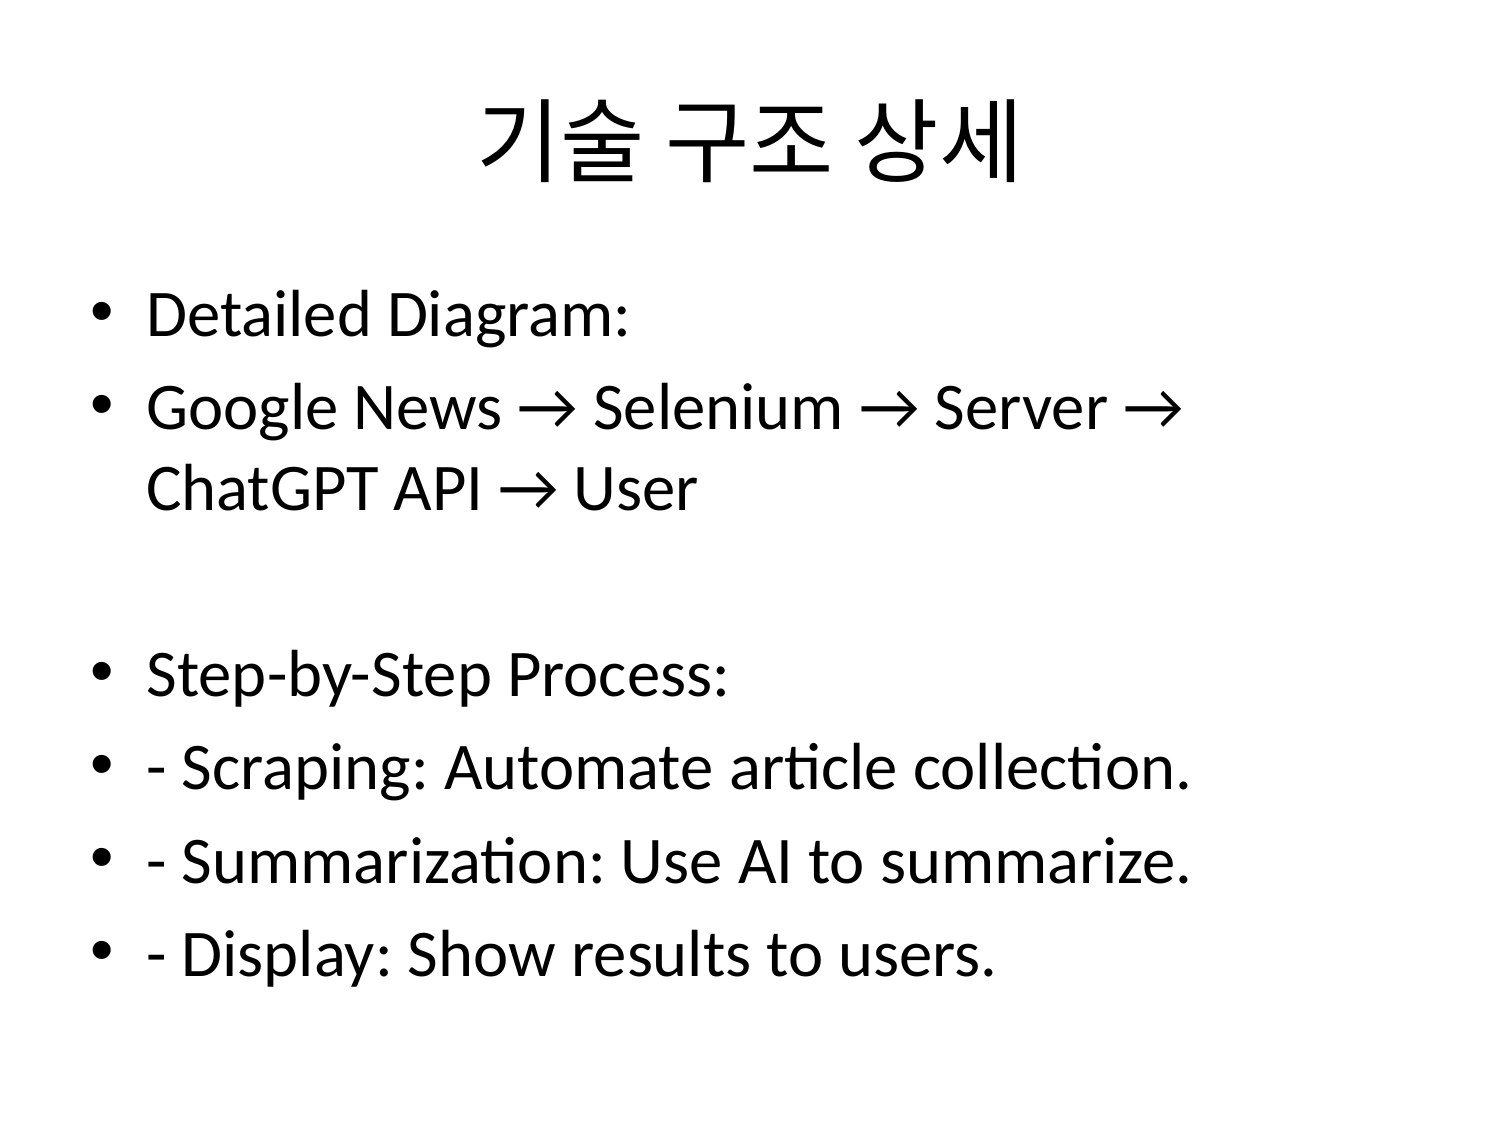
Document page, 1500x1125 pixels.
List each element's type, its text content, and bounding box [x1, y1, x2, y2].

list Detailed Diagram: Google News → Selenium → Server → ChatGPT API → User Step-by-Step Process: - Scraping: Automate article collection. - Summarization: Use AI to summarize. - Display: Show results to users. [75, 262, 1425, 1005]
title 기술 구조 상세 [75, 45, 1425, 233]
